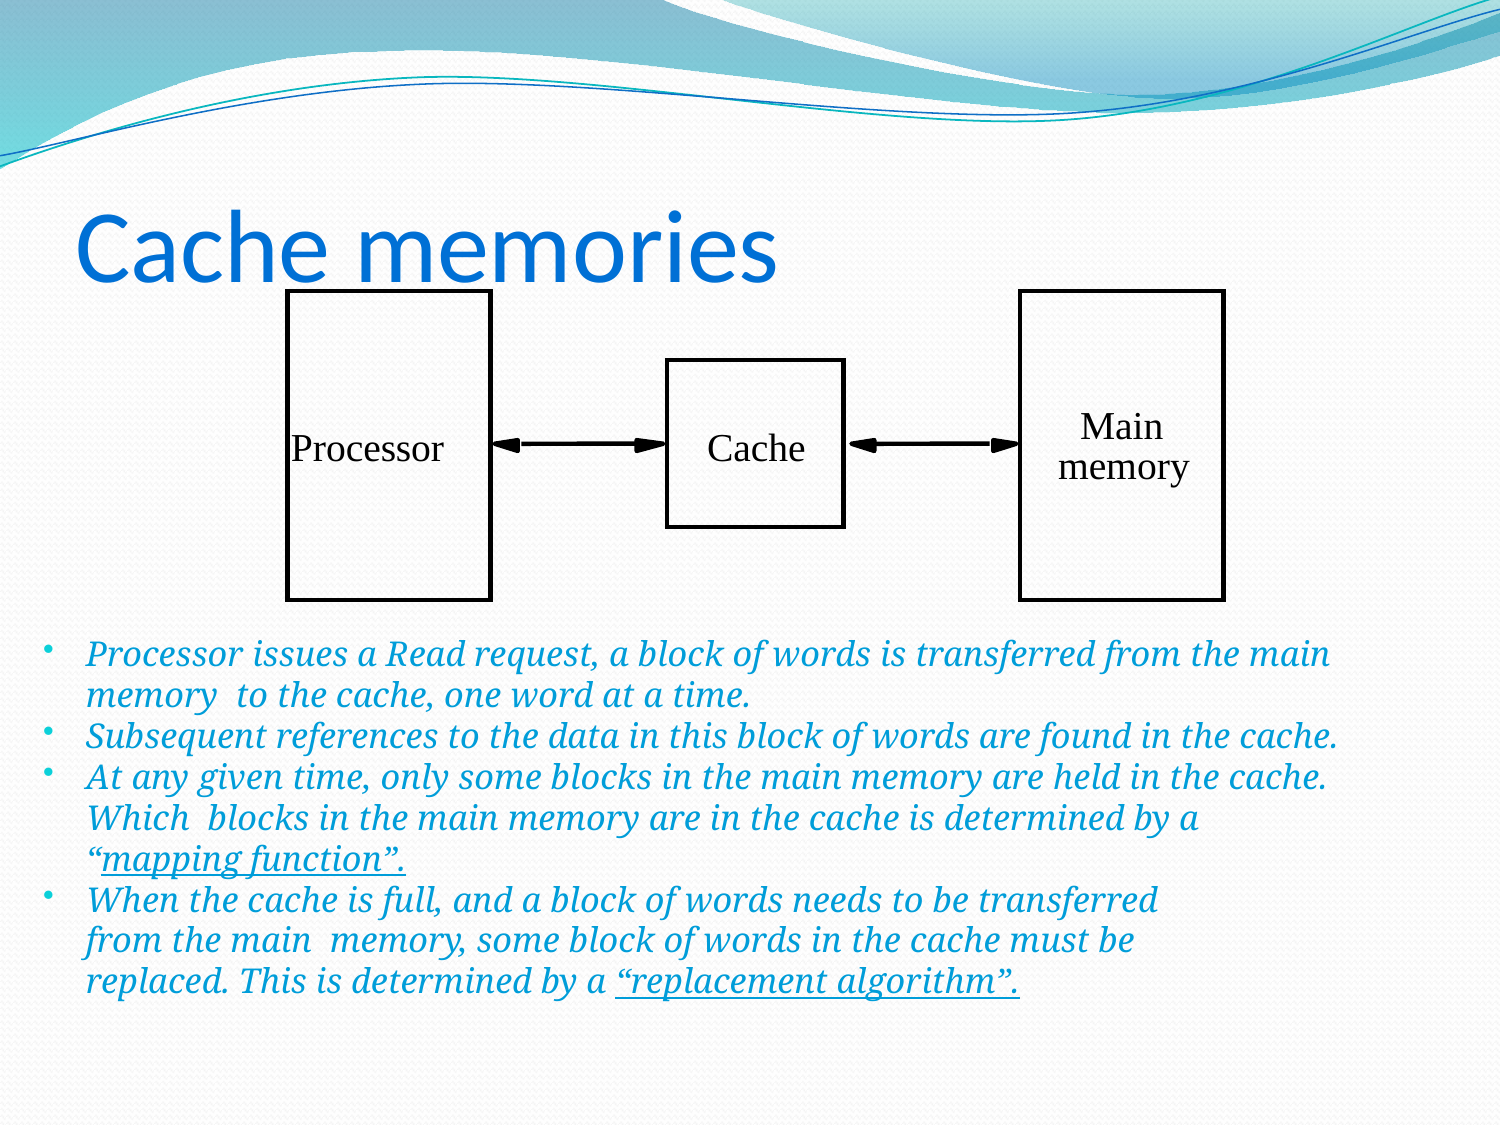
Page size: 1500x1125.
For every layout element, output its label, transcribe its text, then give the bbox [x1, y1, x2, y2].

list Processor issues a Read request, a block of words is transferred from the main memory to the cache, one word at a time. Subsequent references to the data in this block of words are found in the cache. At any given time, only some blocks in the main memory are held in the cache. Which blocks in the main memory are in the cache is determined by a “mapping function”. When the cache is full, and a block of words needs to be transferred from the main memory, some block of words in the cache must be replaced. This is determined by a “replacement algorithm”. [12, 624, 1363, 1050]
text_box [287, 290, 1224, 601]
title Cache memories [75, 115, 1425, 303]
